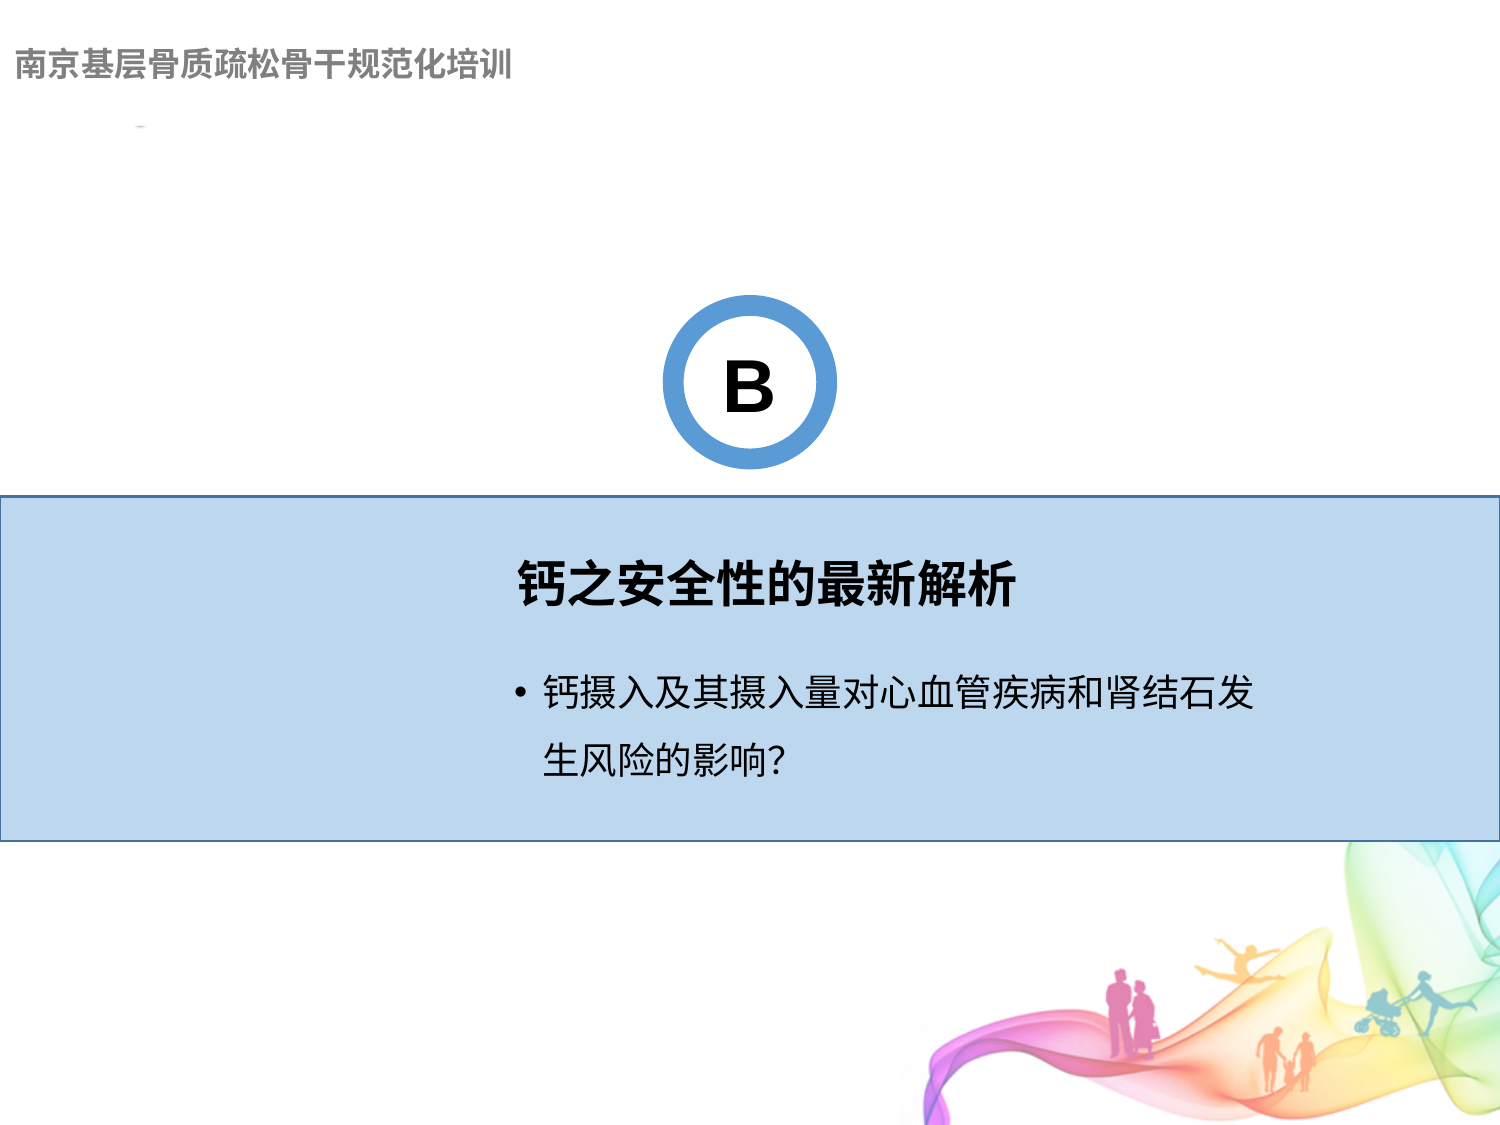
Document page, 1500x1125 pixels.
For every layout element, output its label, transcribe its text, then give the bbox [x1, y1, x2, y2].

text_box B [672, 304, 828, 461]
text_box 钙之安全性的最新解析 [502, 545, 1032, 621]
picture [0, 0, 1500, 495]
text_box 钙摄入及其摄入量对心血管疾病和肾结石发生风险的影响？ [499, 639, 1274, 790]
picture [0, 842, 1500, 1125]
text_box [0, 495, 1500, 842]
text_box 南京基层骨质疏松骨干规范化培训 [0, 0, 1472, 127]
